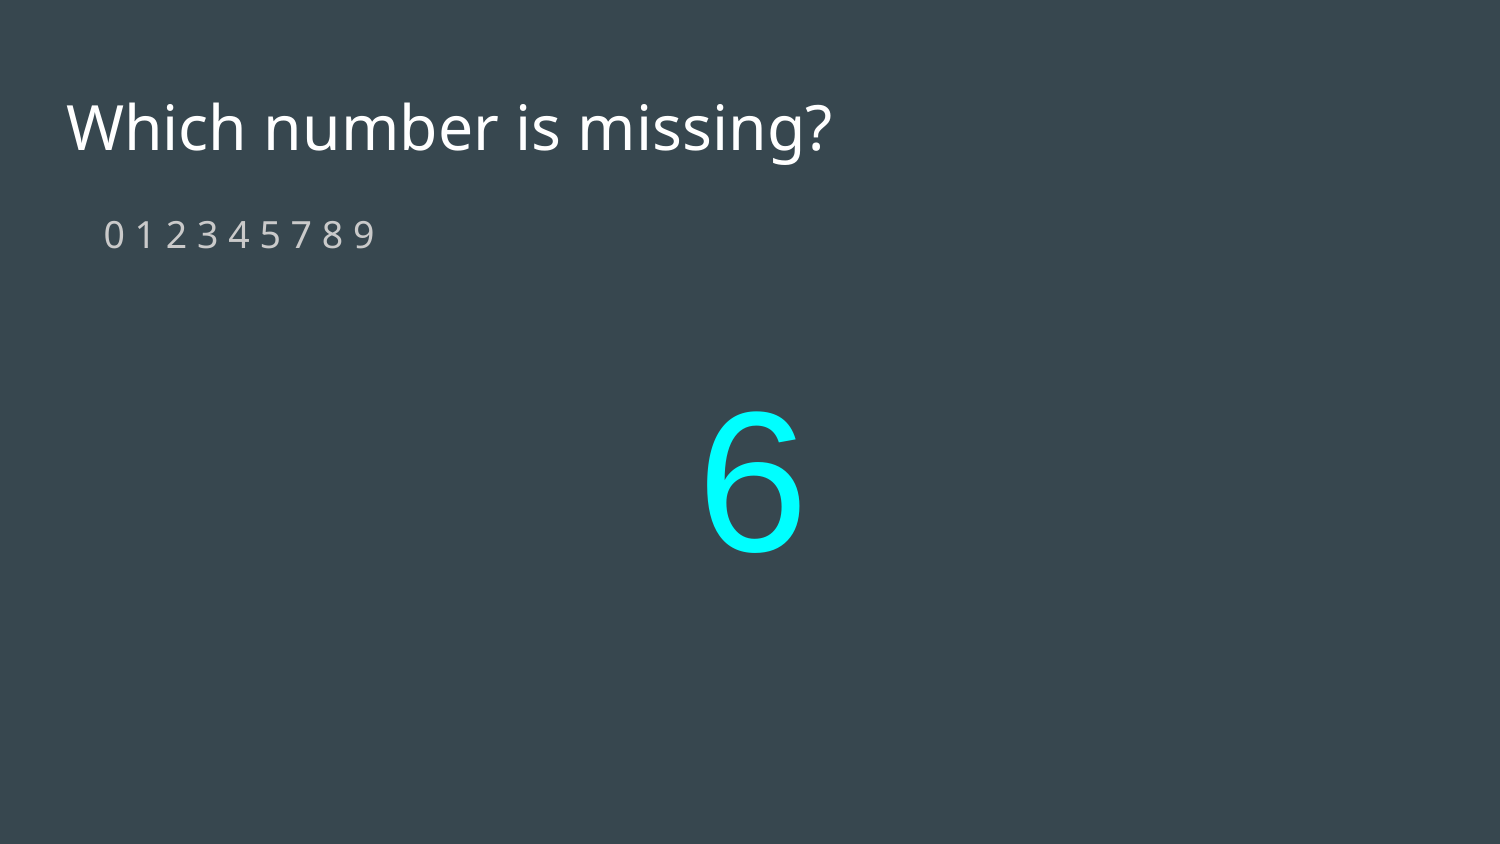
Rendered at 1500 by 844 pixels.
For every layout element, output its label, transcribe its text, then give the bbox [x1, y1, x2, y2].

text_box 6 [682, 336, 818, 602]
title Which number is missing? [51, 72, 1449, 167]
list 0 1 2 3 4 5 7 8 9 [88, 189, 1487, 750]
